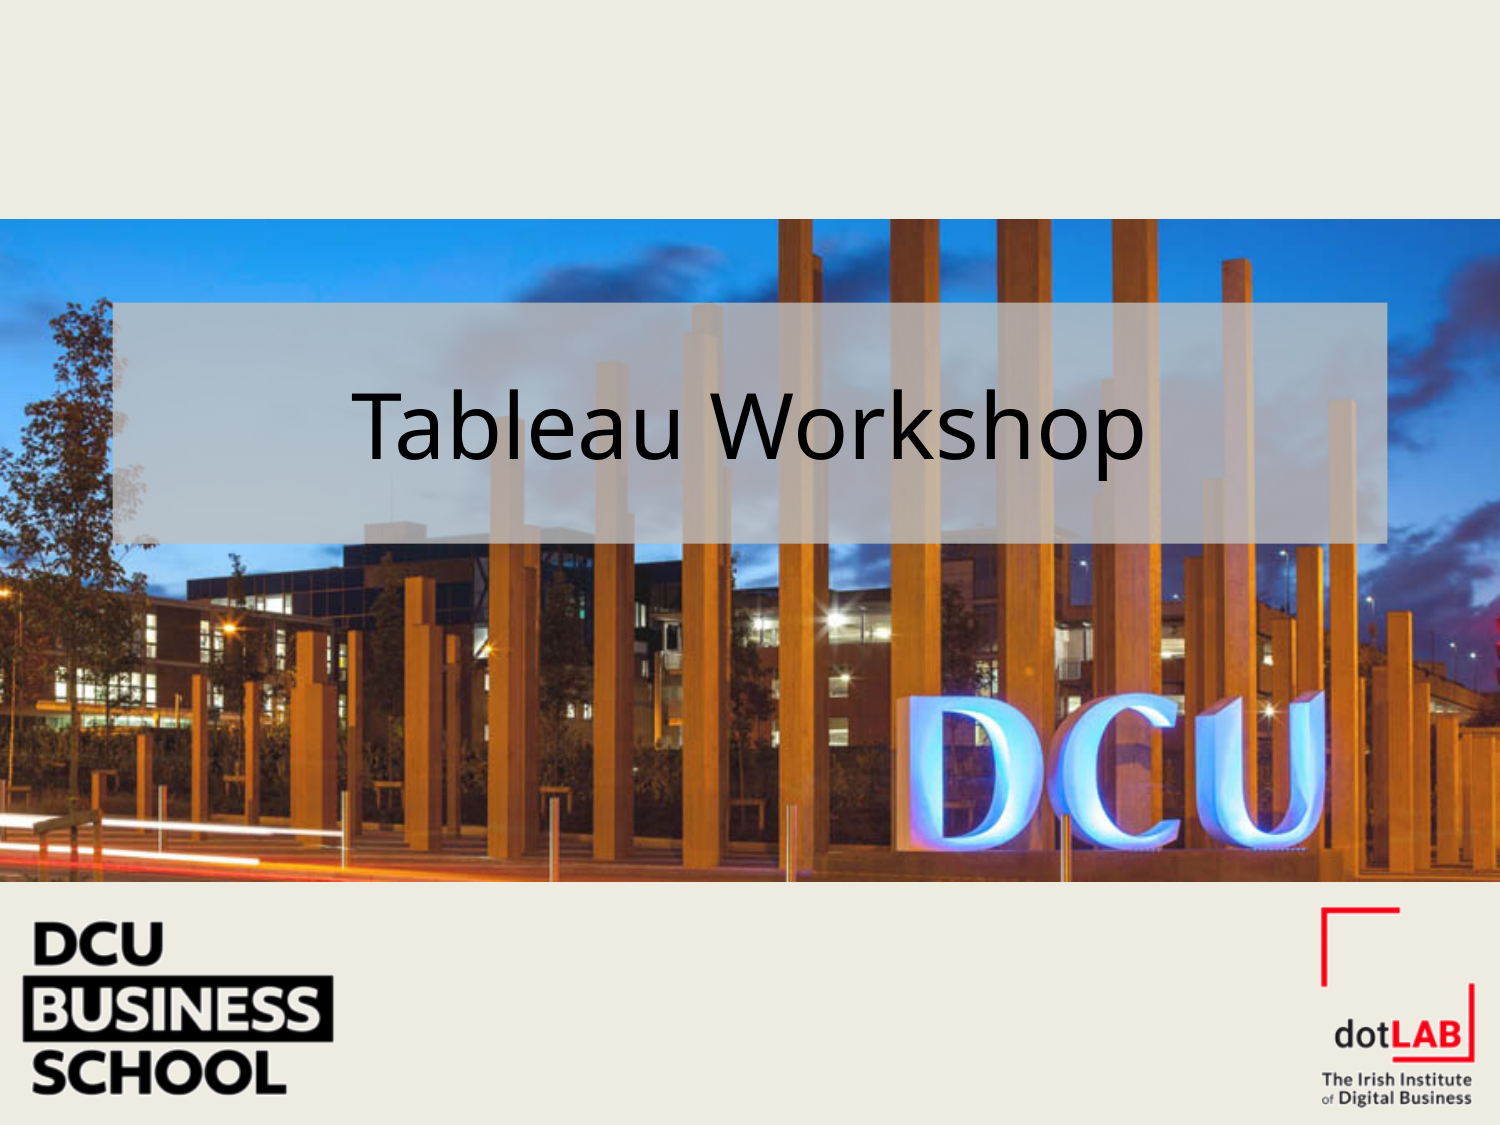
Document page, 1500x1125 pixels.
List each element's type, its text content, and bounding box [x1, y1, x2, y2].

picture [1296, 898, 1496, 1118]
picture [0, 219, 1500, 882]
title Tableau Workshop [112, 302, 1388, 544]
picture [17, 918, 354, 1098]
